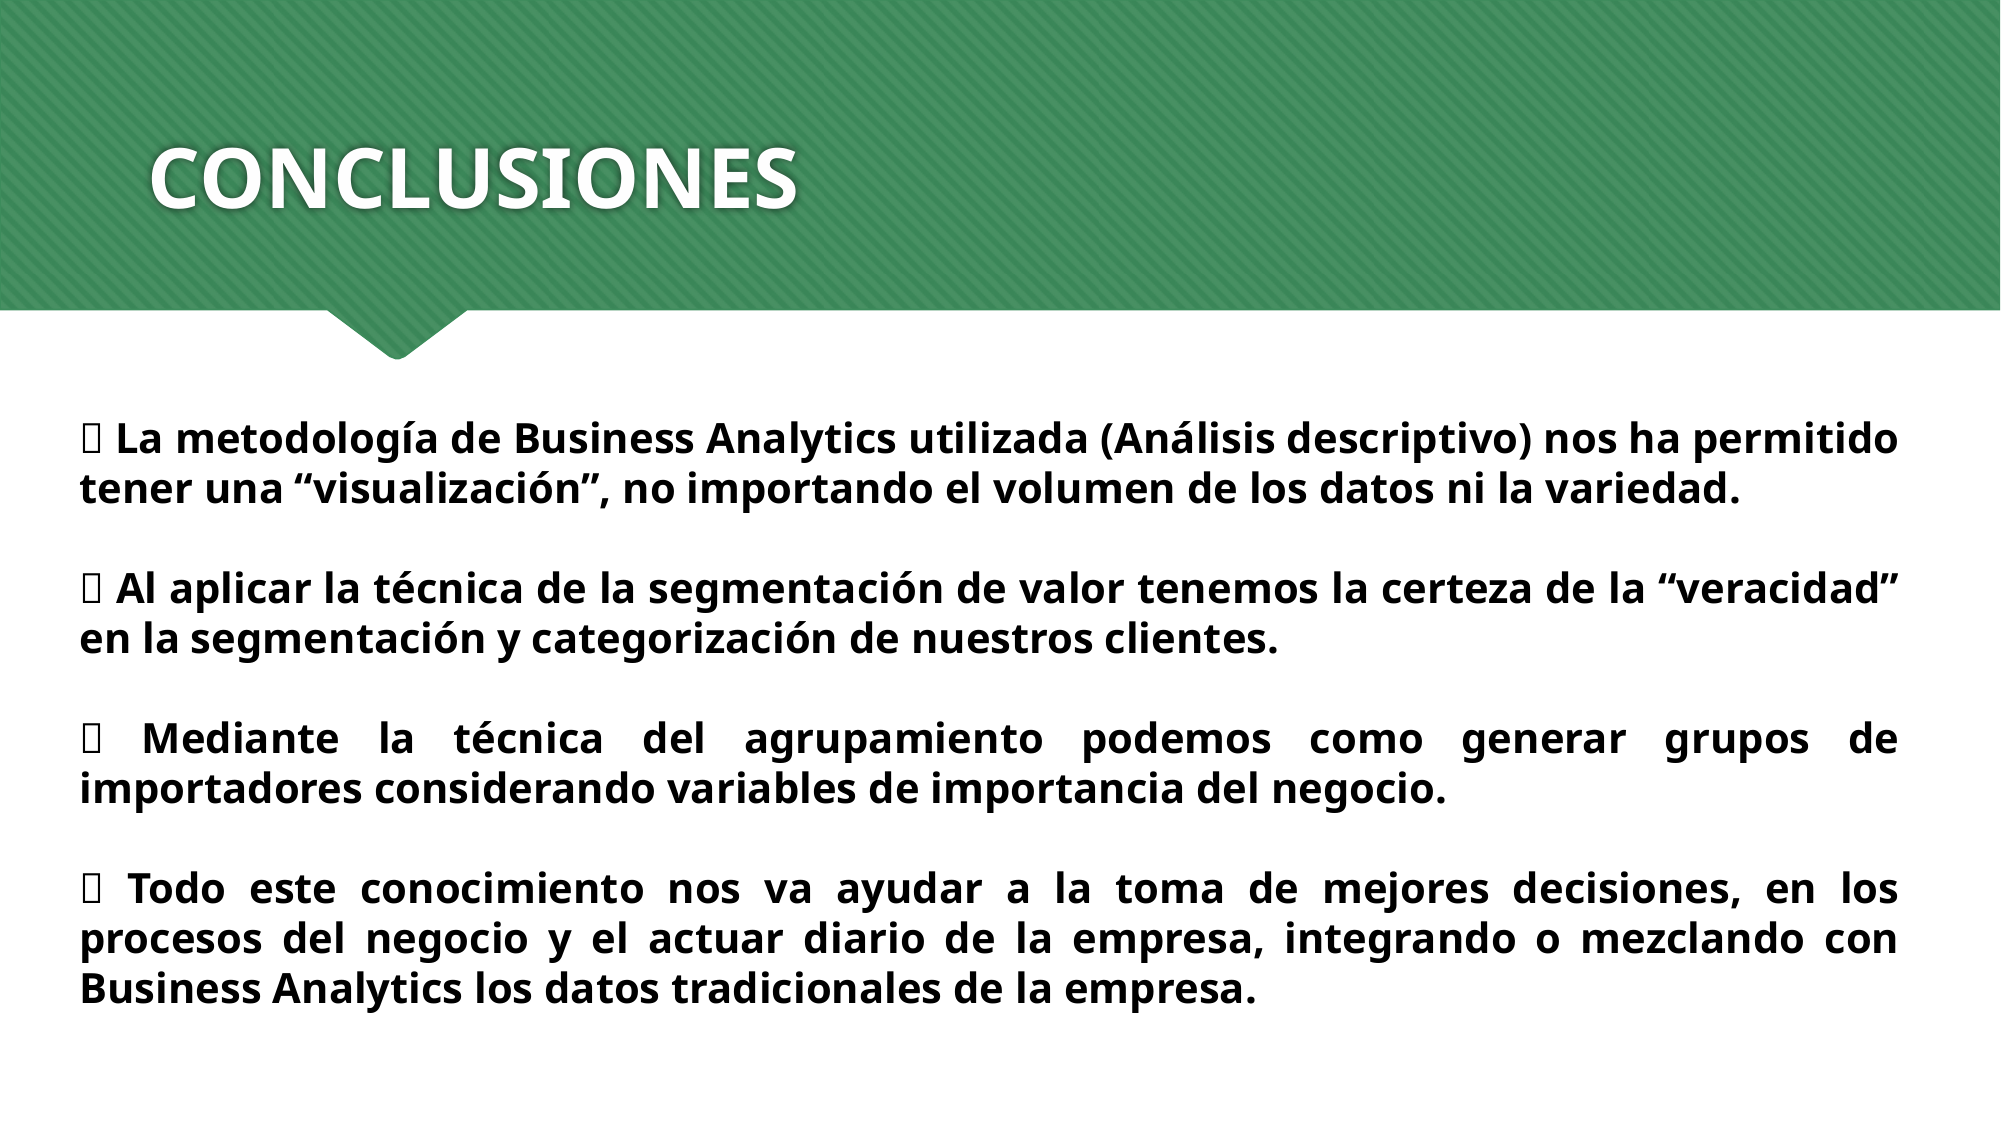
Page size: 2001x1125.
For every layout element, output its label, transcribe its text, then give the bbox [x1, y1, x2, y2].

text_box  La metodología de Business Analytics utilizada (Análisis descriptivo) nos ha permitido tener una “visualización”, no importando el volumen de los datos ni la variedad.  Al aplicar la técnica de la segmentación de valor tenemos la certeza de la “veracidad” en la segmentación y categorización de nuestros clientes.  Mediante la técnica del agrupamiento podemos como generar grupos de importadores considerando variables de importancia del negocio.  Todo este conocimiento nos va ayudar a la toma de mejores decisiones, en los procesos del negocio y el actuar diario de la empresa, integrando o mezclando con Business Analytics los datos tradicionales de la empresa. [64, 354, 1916, 1020]
title CONCLUSIONES [132, 73, 1868, 233]
